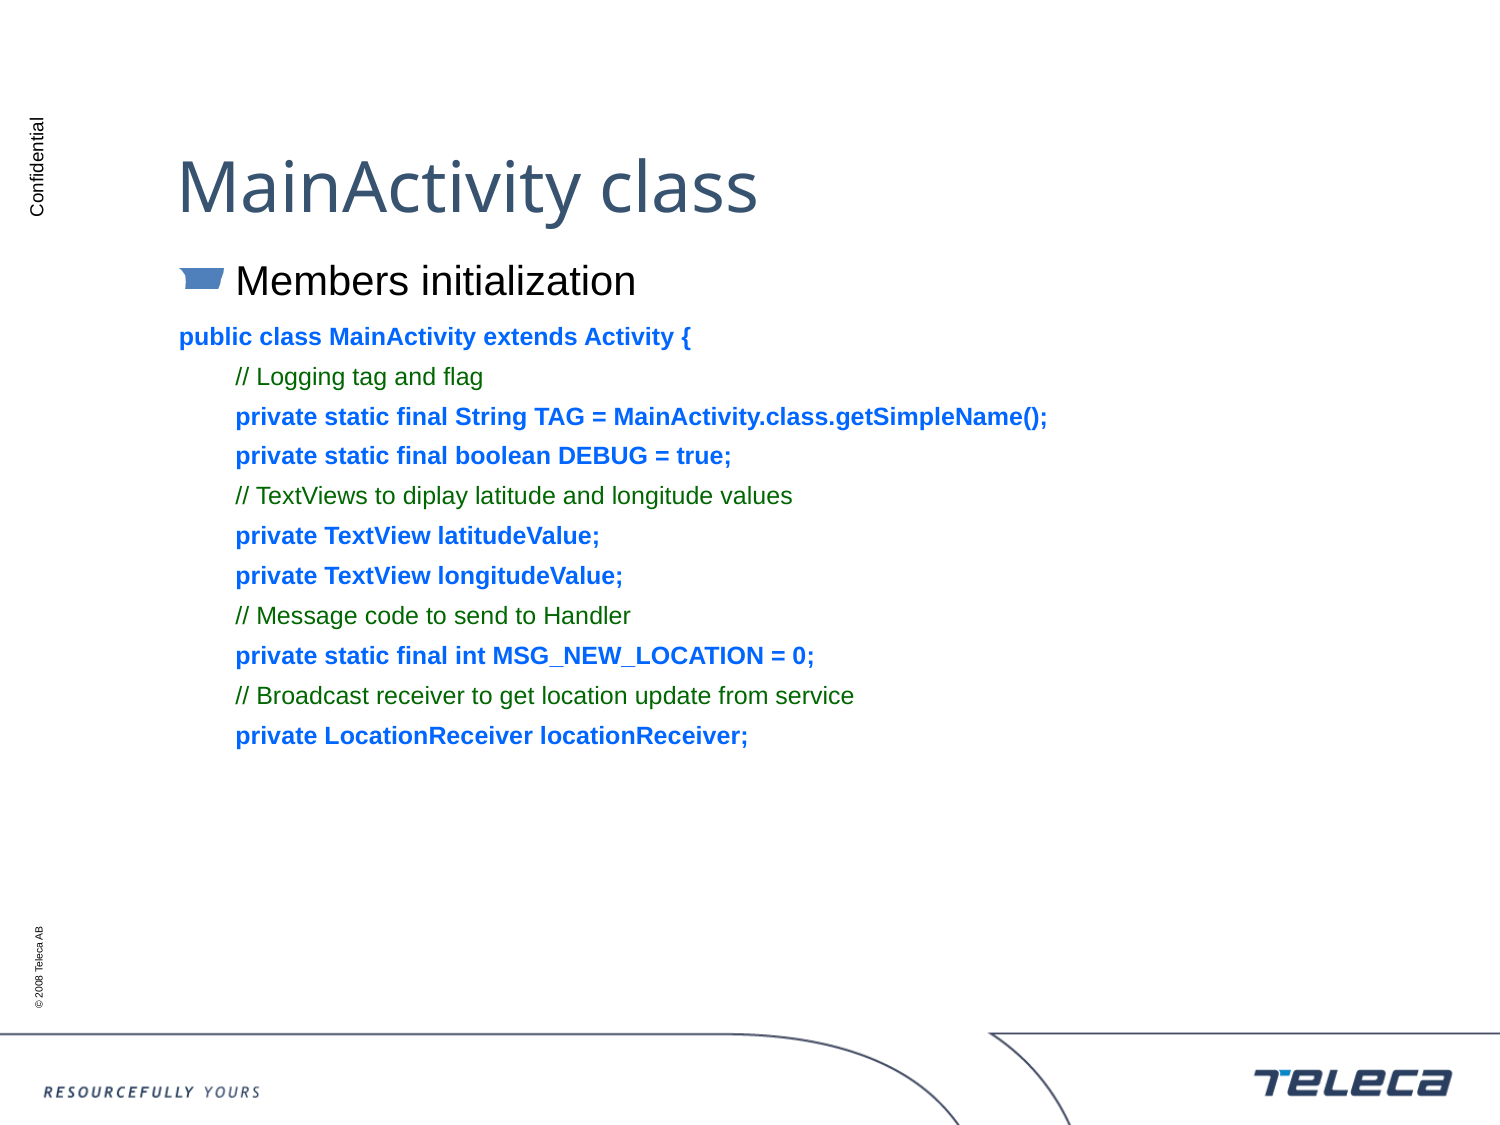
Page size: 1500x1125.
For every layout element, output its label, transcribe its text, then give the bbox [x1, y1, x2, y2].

list Members initialization public class MainActivity extends Activity { // Logging tag and flag private static final String TAG = MainActivity.class.getSimpleName(); private static final boolean DEBUG = true; // TextViews to diplay latitude and longitude values private TextView latitudeValue; private TextView longitudeValue; // Message code to send to Handler private static final int MSG_NEW_LOCATION = 0; // Broadcast receiver to get location update from service private LocationReceiver locationReceiver; [163, 245, 1410, 984]
title MainActivity class [161, 47, 1407, 236]
picture [179, 268, 224, 289]
picture [0, 1015, 1500, 1125]
